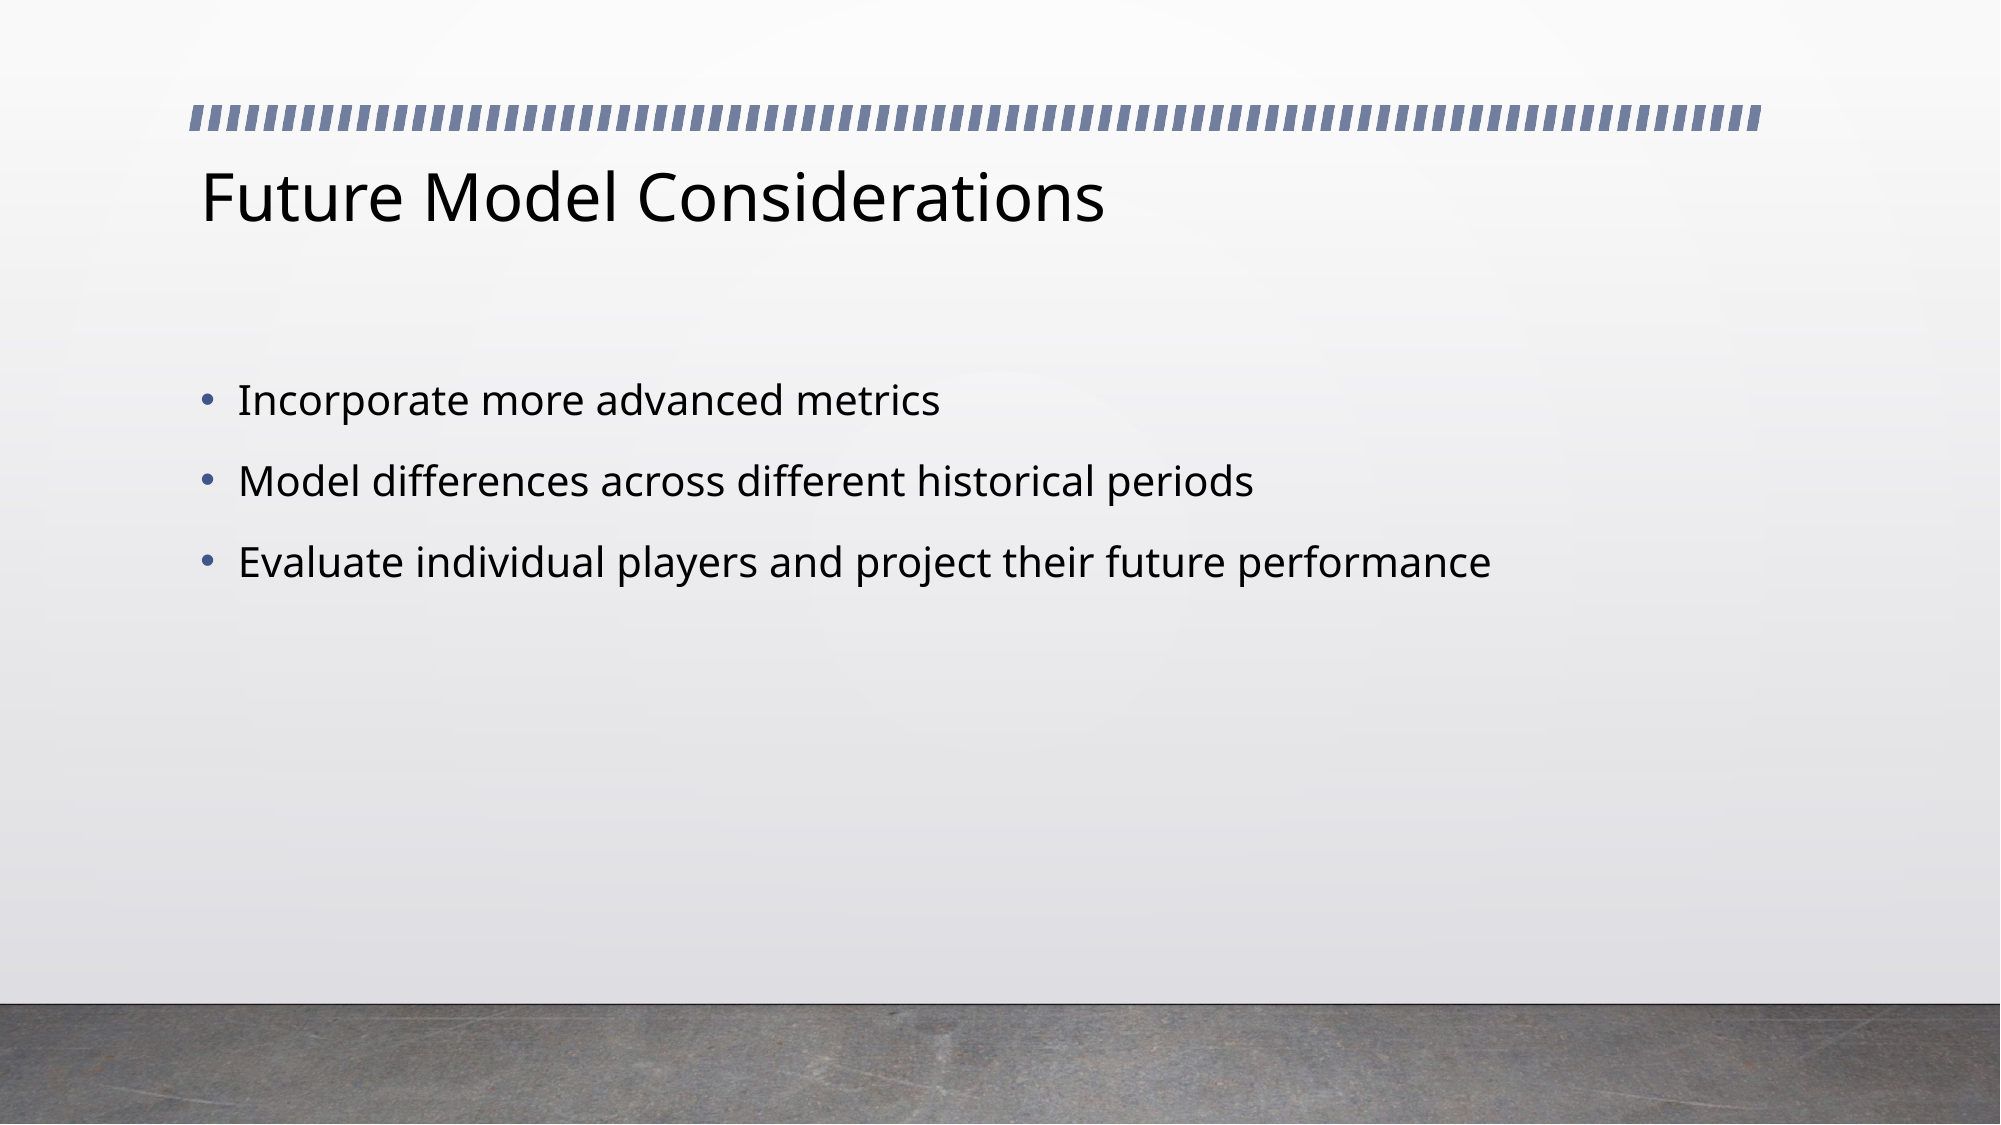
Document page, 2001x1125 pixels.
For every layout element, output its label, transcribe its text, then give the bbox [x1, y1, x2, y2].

picture [0, 1004, 2000, 1124]
list Incorporate more advanced metrics Model differences across different historical periods Evaluate individual players and project their future performance [185, 356, 1761, 897]
title Future Model Considerations [185, 156, 1761, 329]
